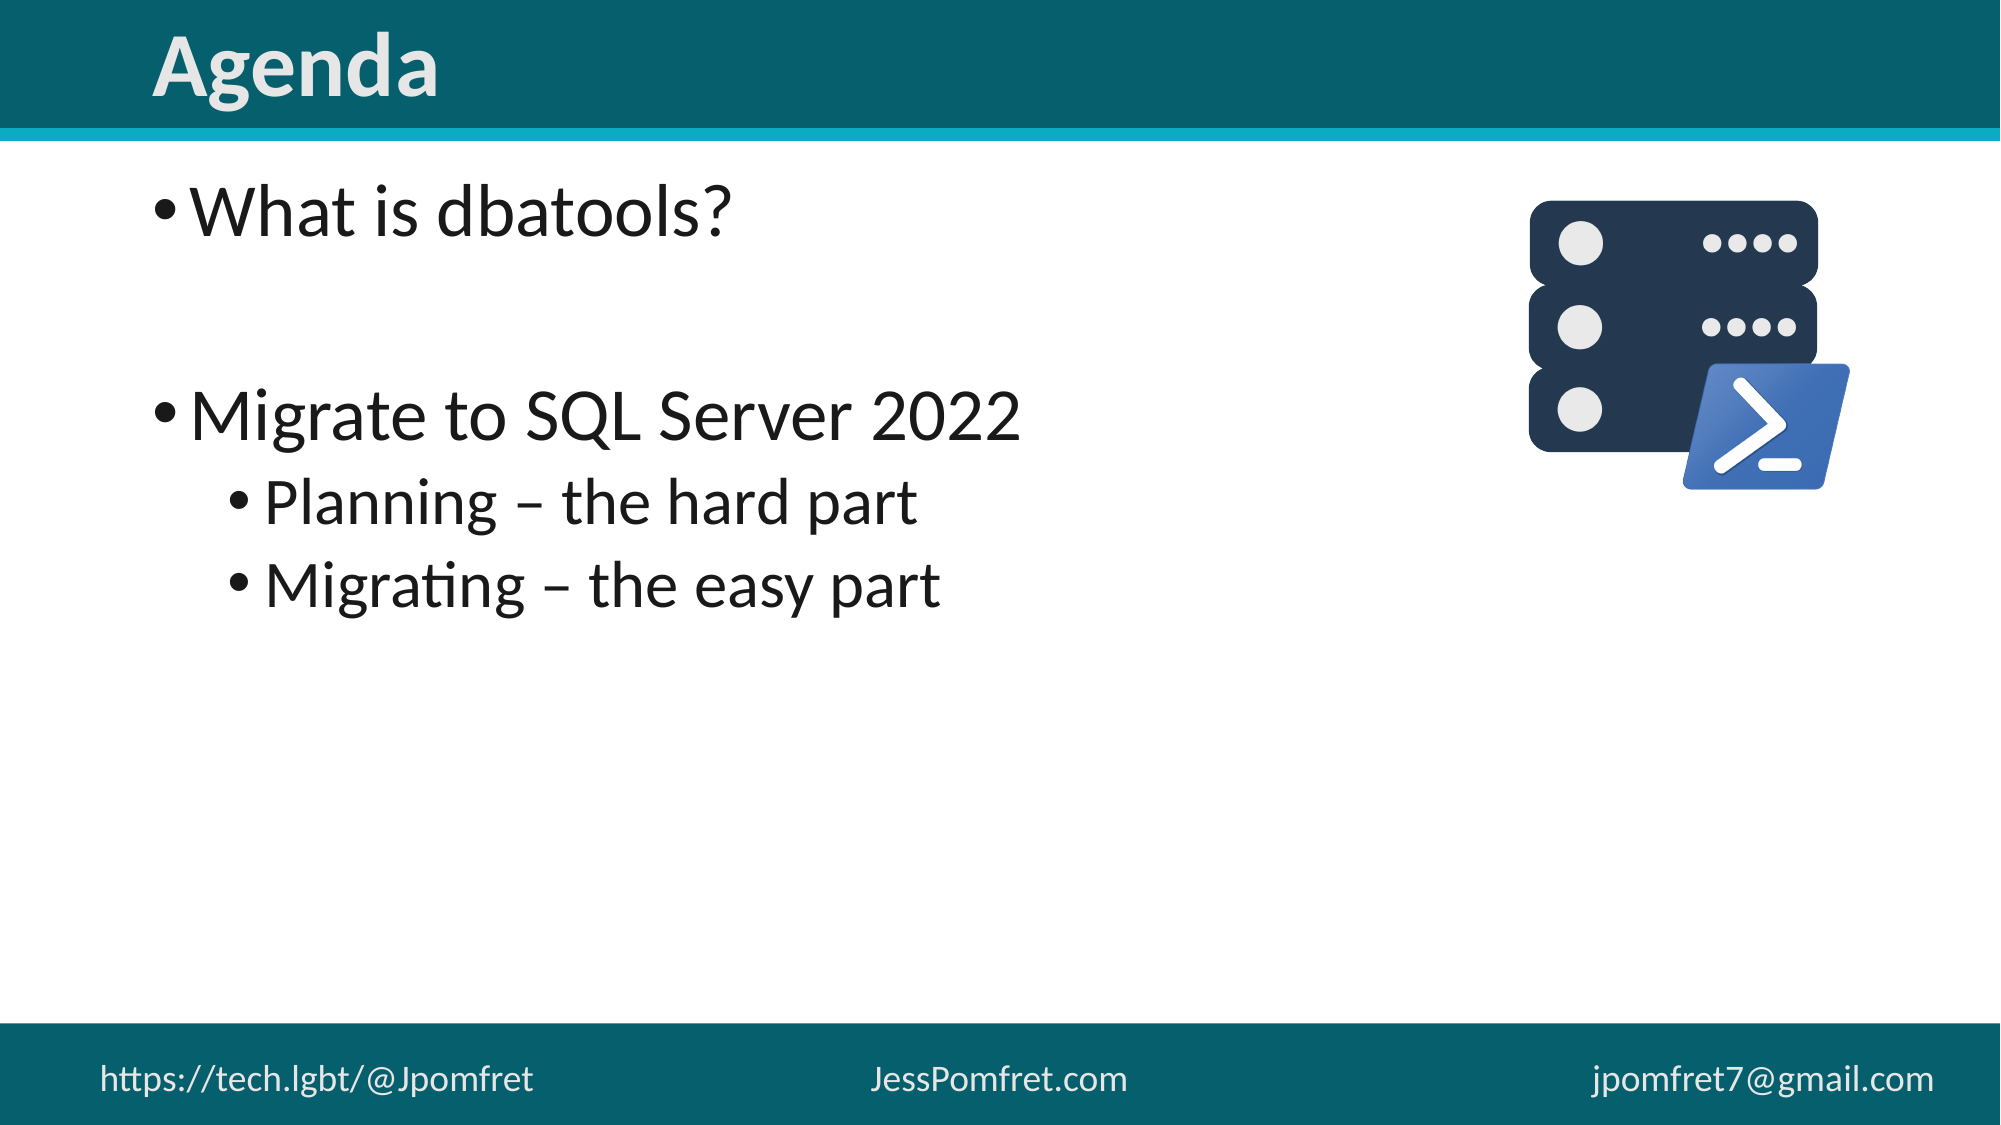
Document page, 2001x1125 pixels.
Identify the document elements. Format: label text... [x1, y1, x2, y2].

picture [1472, 164, 1863, 555]
title Agenda [137, 0, 1863, 135]
list What is dbatools? Migrate to SQL Server 2022 Planning – the hard part Migrating – the easy part [137, 164, 1863, 1014]
